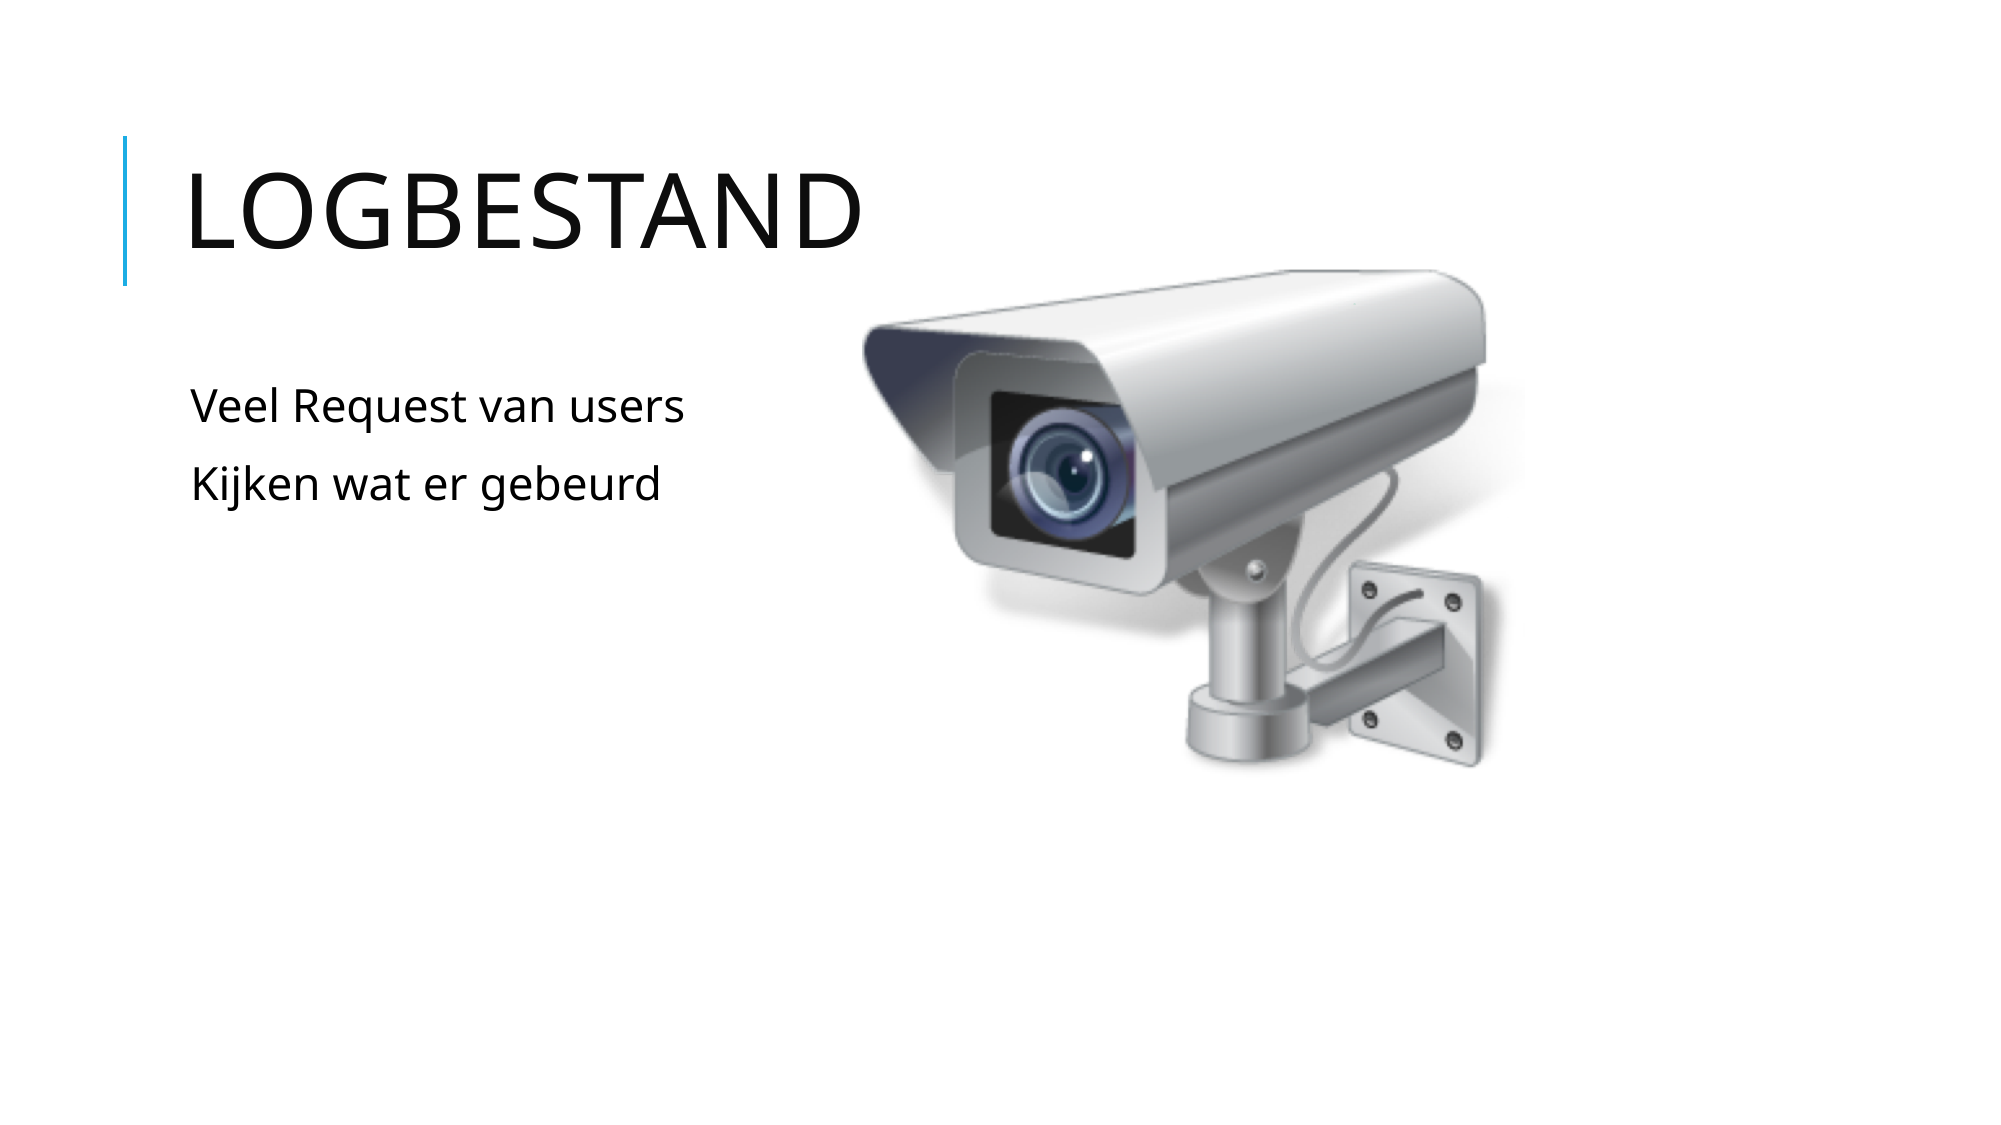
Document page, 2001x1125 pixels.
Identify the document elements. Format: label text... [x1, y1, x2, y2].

title Logbestand [168, 96, 1763, 342]
picture [862, 182, 1525, 845]
list Veel Request van users Kijken wat er gebeurd [168, 375, 1763, 1035]
